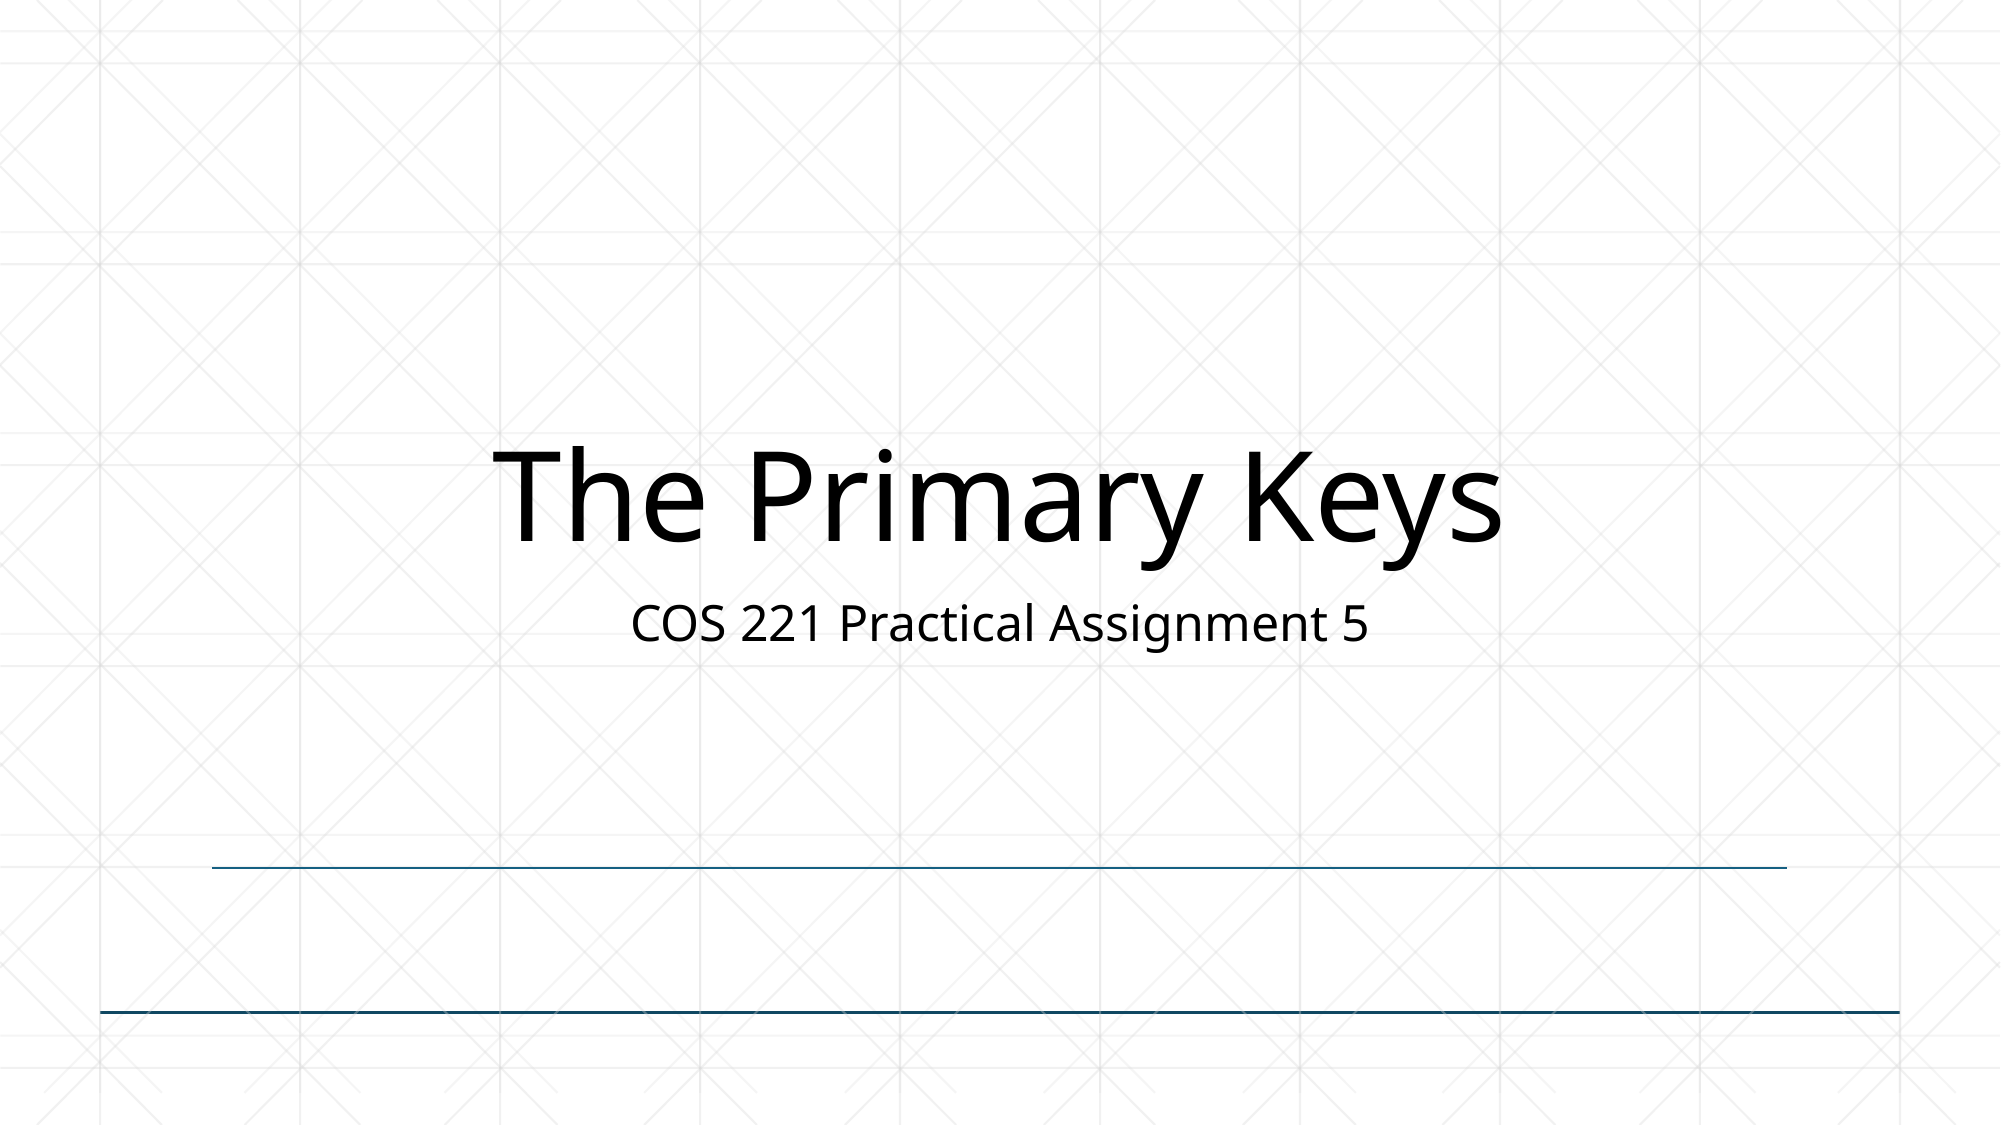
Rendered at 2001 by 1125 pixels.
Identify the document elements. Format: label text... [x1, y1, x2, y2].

title The Primary Keys [249, 184, 1750, 576]
subtitle COS 221 Practical Assignment 5 [249, 590, 1750, 863]
